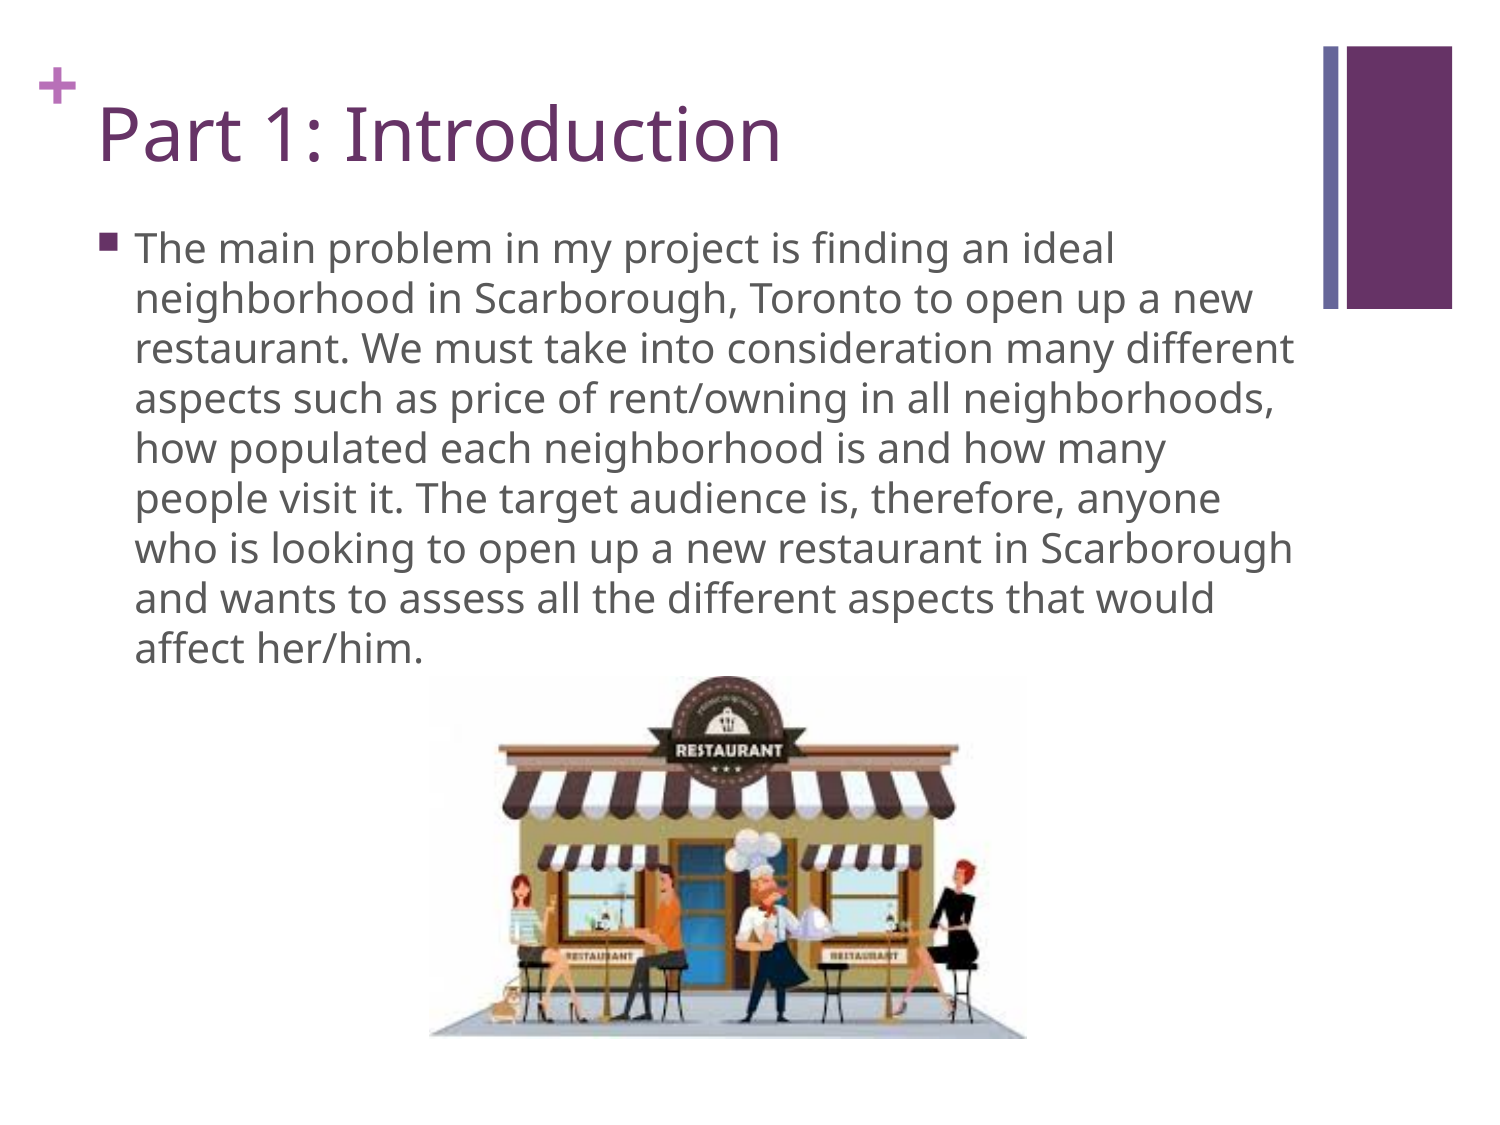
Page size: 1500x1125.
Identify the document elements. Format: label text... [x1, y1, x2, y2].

title Part 1: Introduction [81, 79, 1322, 214]
picture [428, 676, 1028, 1040]
list The main problem in my project is finding an ideal neighborhood in Scarborough, Toronto to open up a new restaurant. We must take into consideration many different aspects such as price of rent/owning in all neighborhoods, how populated each neighborhood is and how many people visit it. The target audience is, therefore, anyone who is looking to open up a new restaurant in Scarborough and wants to assess all the different aspects that would affect her/him. [81, 214, 1322, 894]
